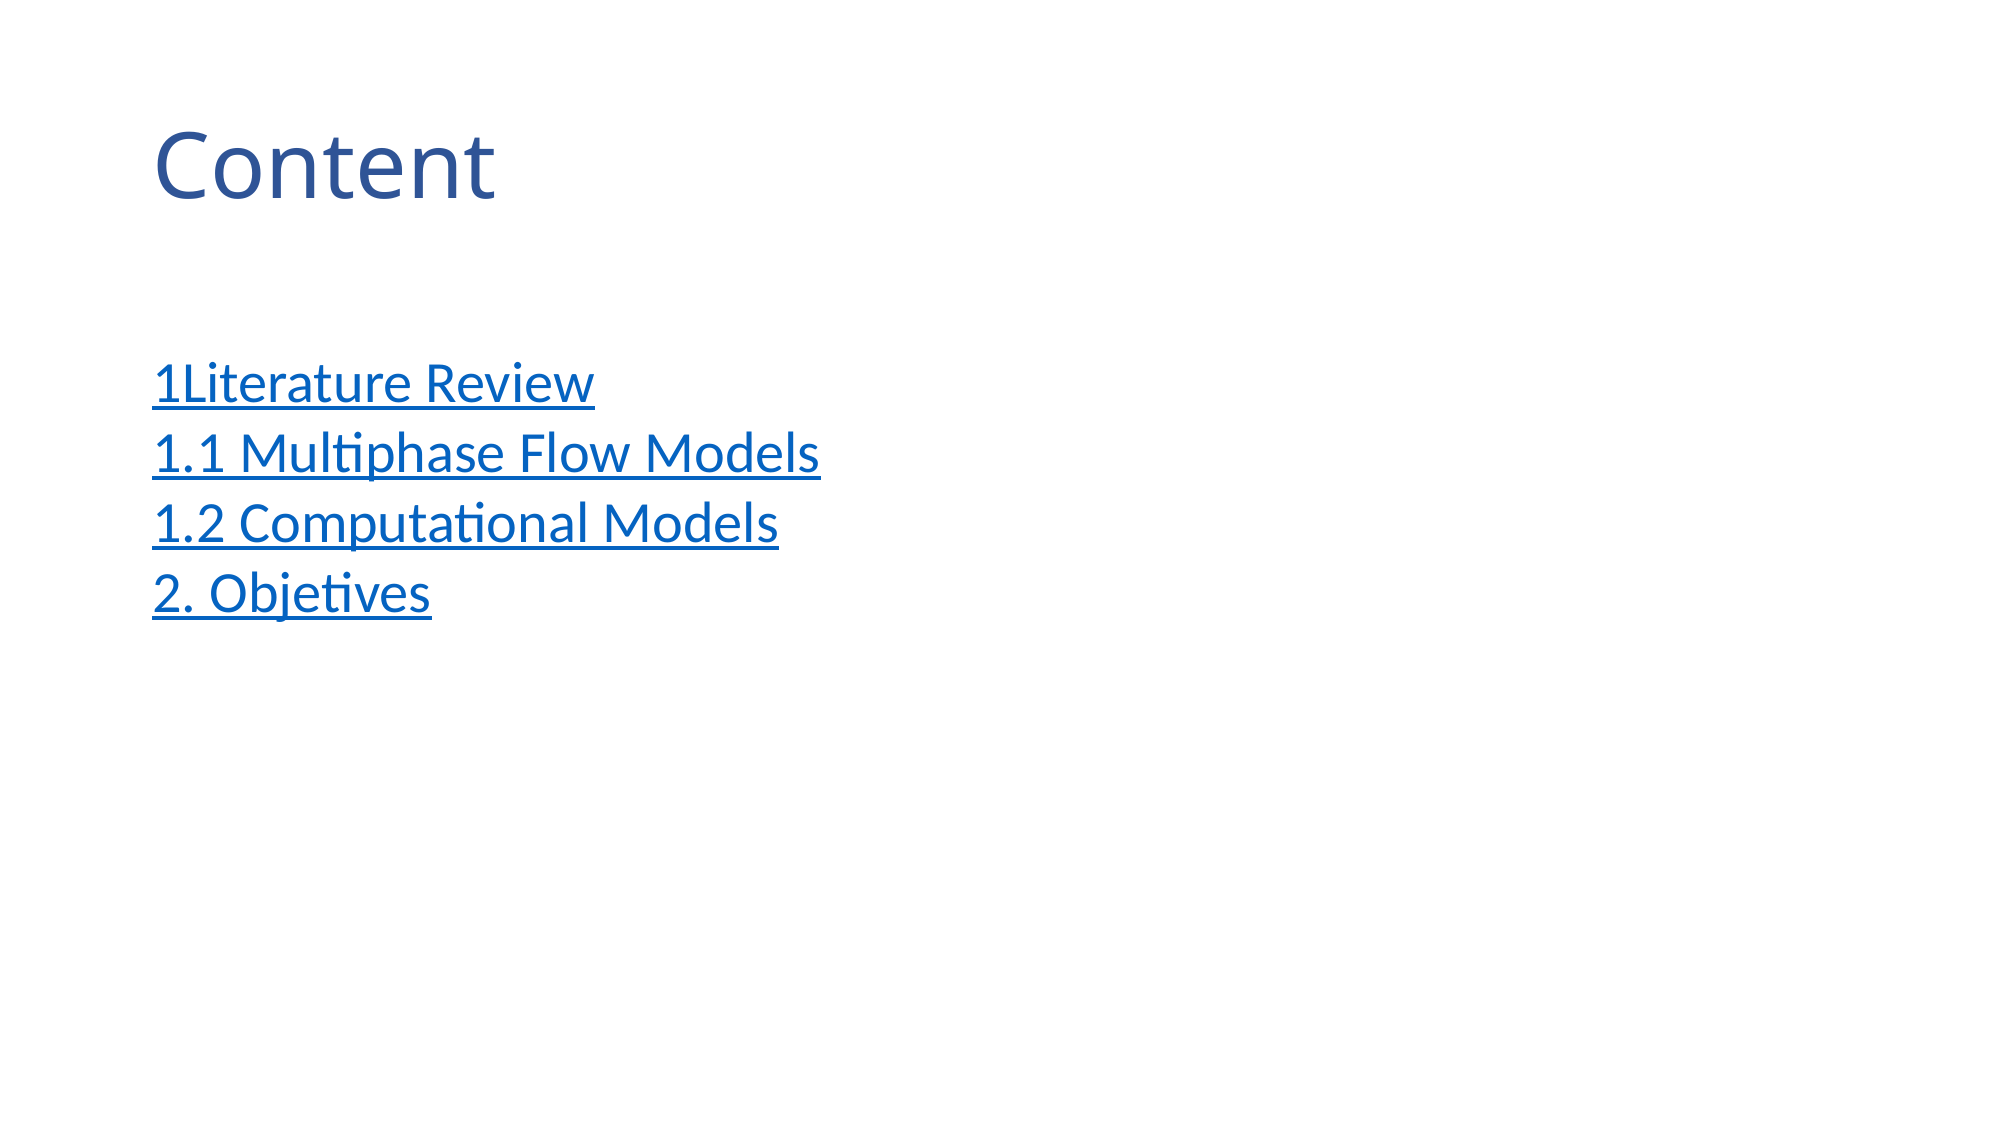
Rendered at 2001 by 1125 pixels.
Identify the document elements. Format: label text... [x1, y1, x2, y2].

title Content [137, 59, 1863, 278]
list 1 Literature Review 1.1 Multiphase Flow Models 1.2 Computational Models 2. Objetives [137, 180, 1712, 834]
